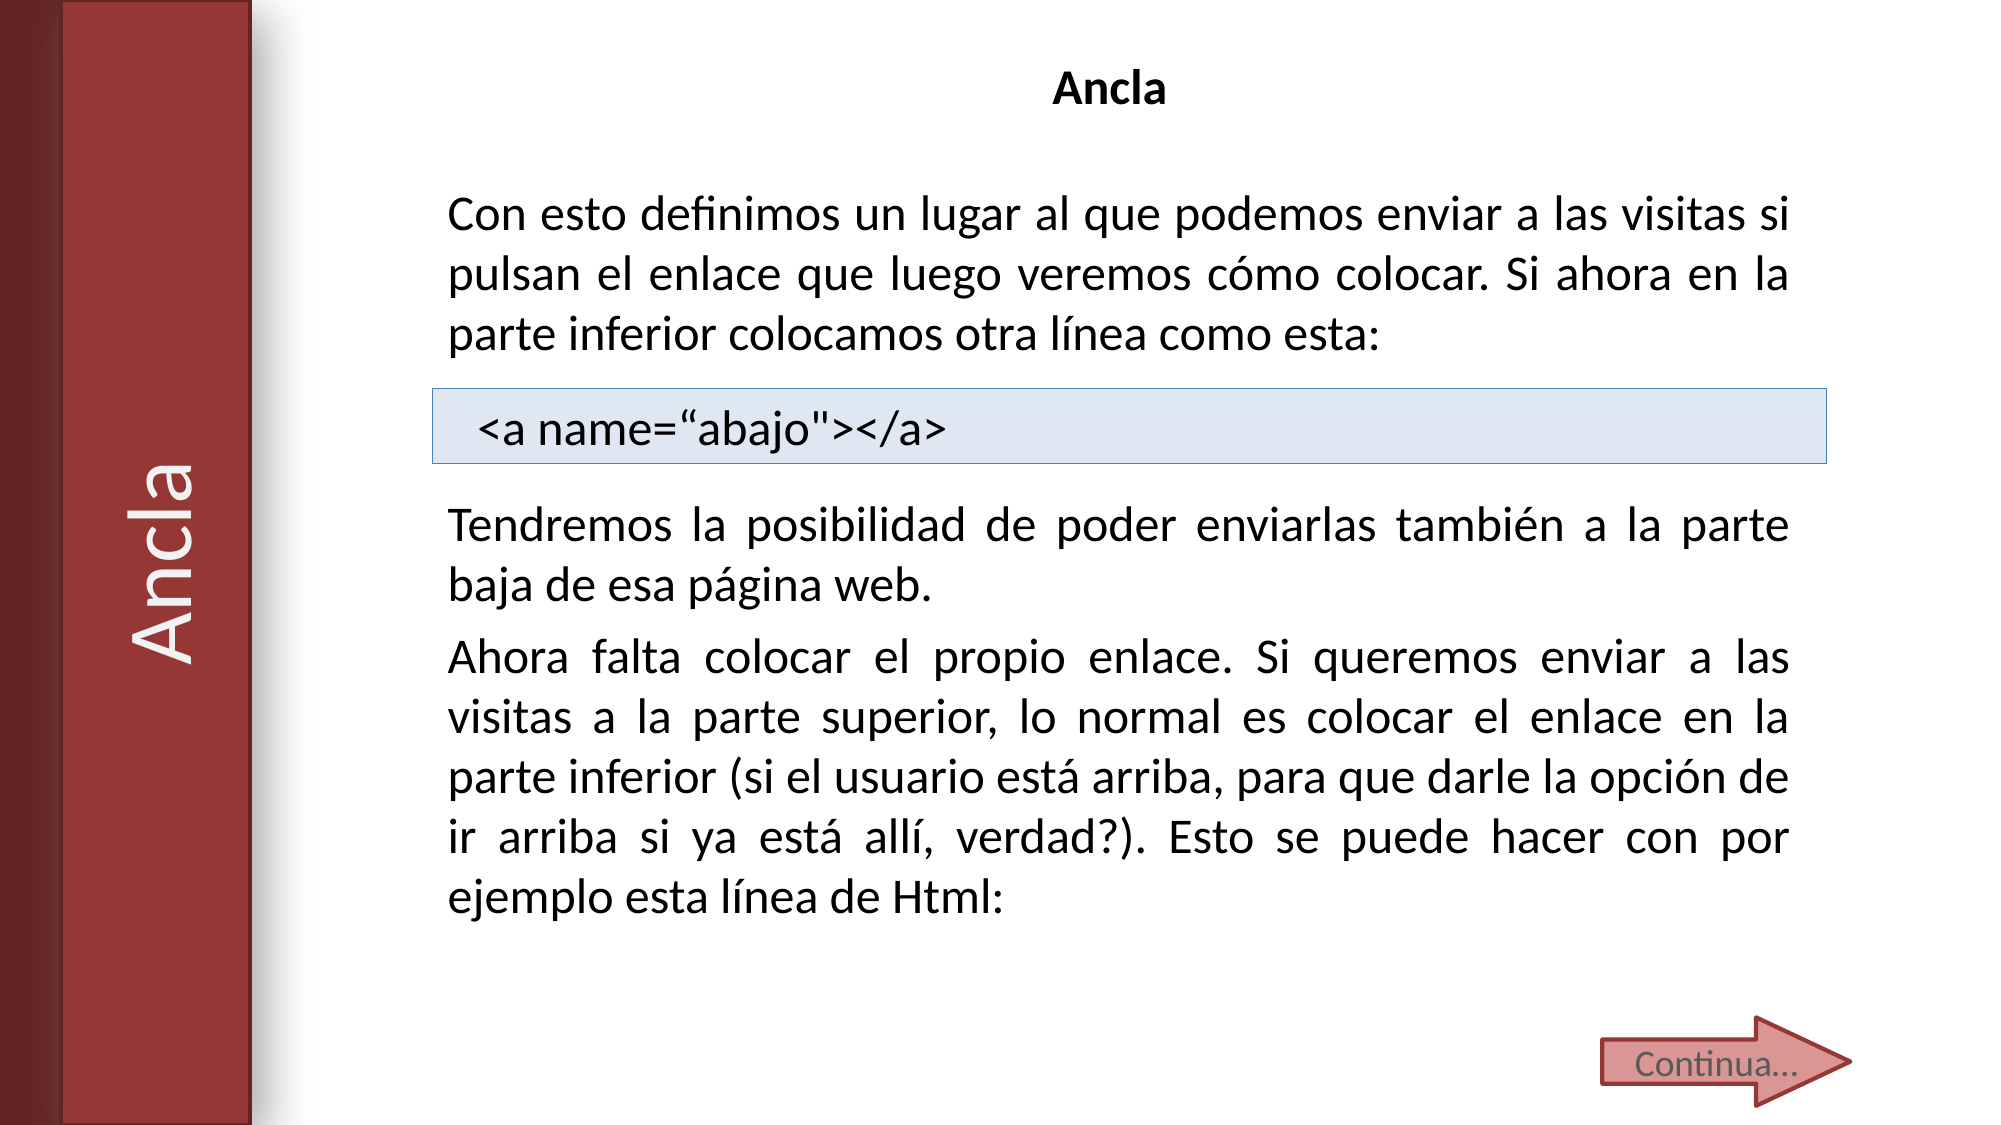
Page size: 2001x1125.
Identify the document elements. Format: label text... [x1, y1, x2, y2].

text_box <a name=“abajo"></a> [432, 388, 1827, 464]
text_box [1602, 1017, 1851, 1107]
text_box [0, 0, 251, 1125]
text_box Con esto definimos un lugar al que podemos enviar a las visitas si pulsan el enlace que luego veremos cómo colocar. Si ahora en la parte inferior colocamos otra línea como esta: [432, 172, 1806, 368]
text_box Tendremos la posibilidad de poder enviarlas también a la parte baja de esa página web. Ahora falta colocar el propio enlace. Si queremos enviar a las visitas a la parte superior, lo normal es colocar el enlace en la parte inferior (si el usuario está arriba, para que darle la opción de ir arriba si ya está allí, verdad?). Esto se puede hacer con por ejemplo esta línea de Html: [432, 483, 1806, 931]
text_box Ancla [389, 46, 1831, 122]
